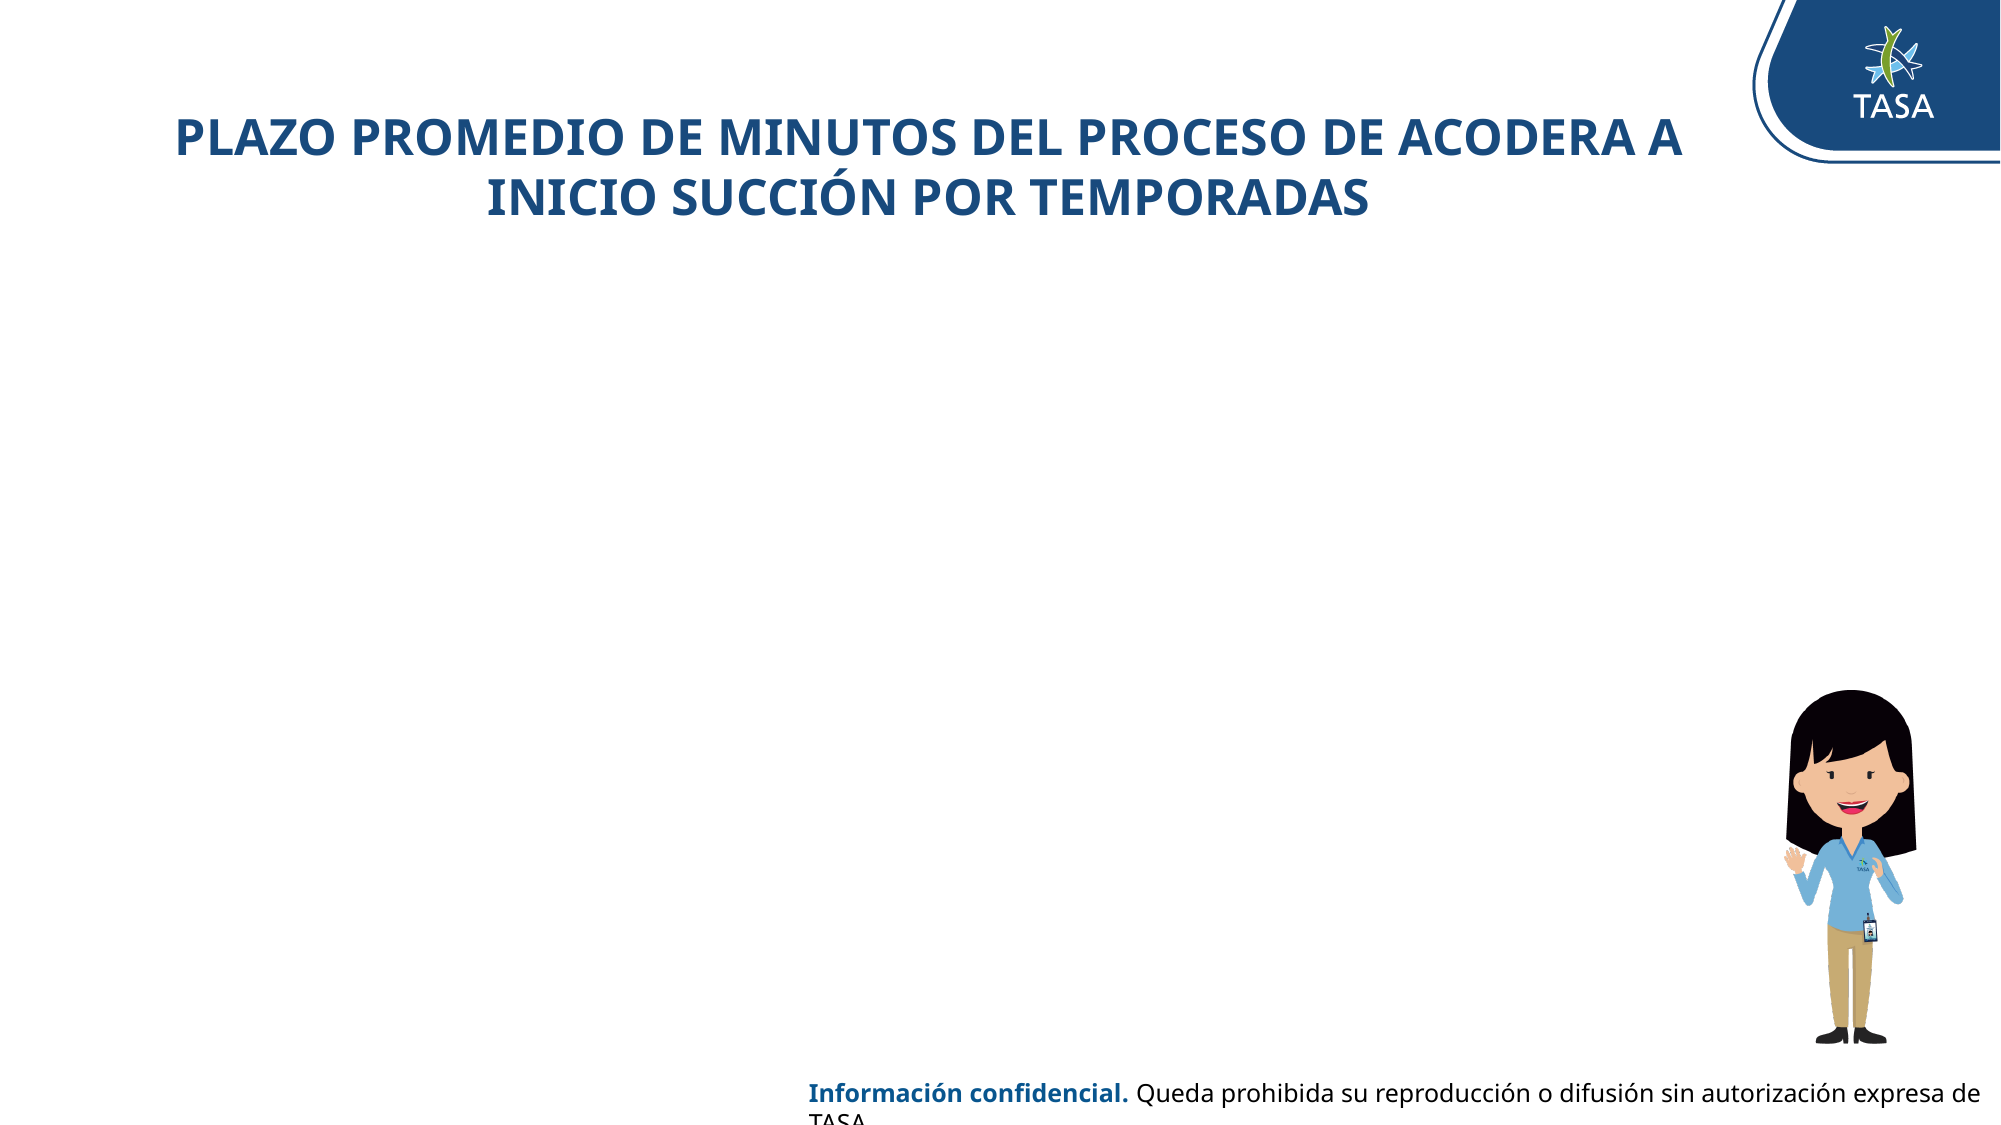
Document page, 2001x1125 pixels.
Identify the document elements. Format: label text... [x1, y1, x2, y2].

title PLAZO PROMEDIO DE MINUTOS DEL PROCESO DE ACODERA A INICIO SUCCIÓN POR TEMPORADAS [129, 98, 1730, 204]
picture [0, 0, 2001, 1125]
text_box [792, 1061, 2000, 1125]
